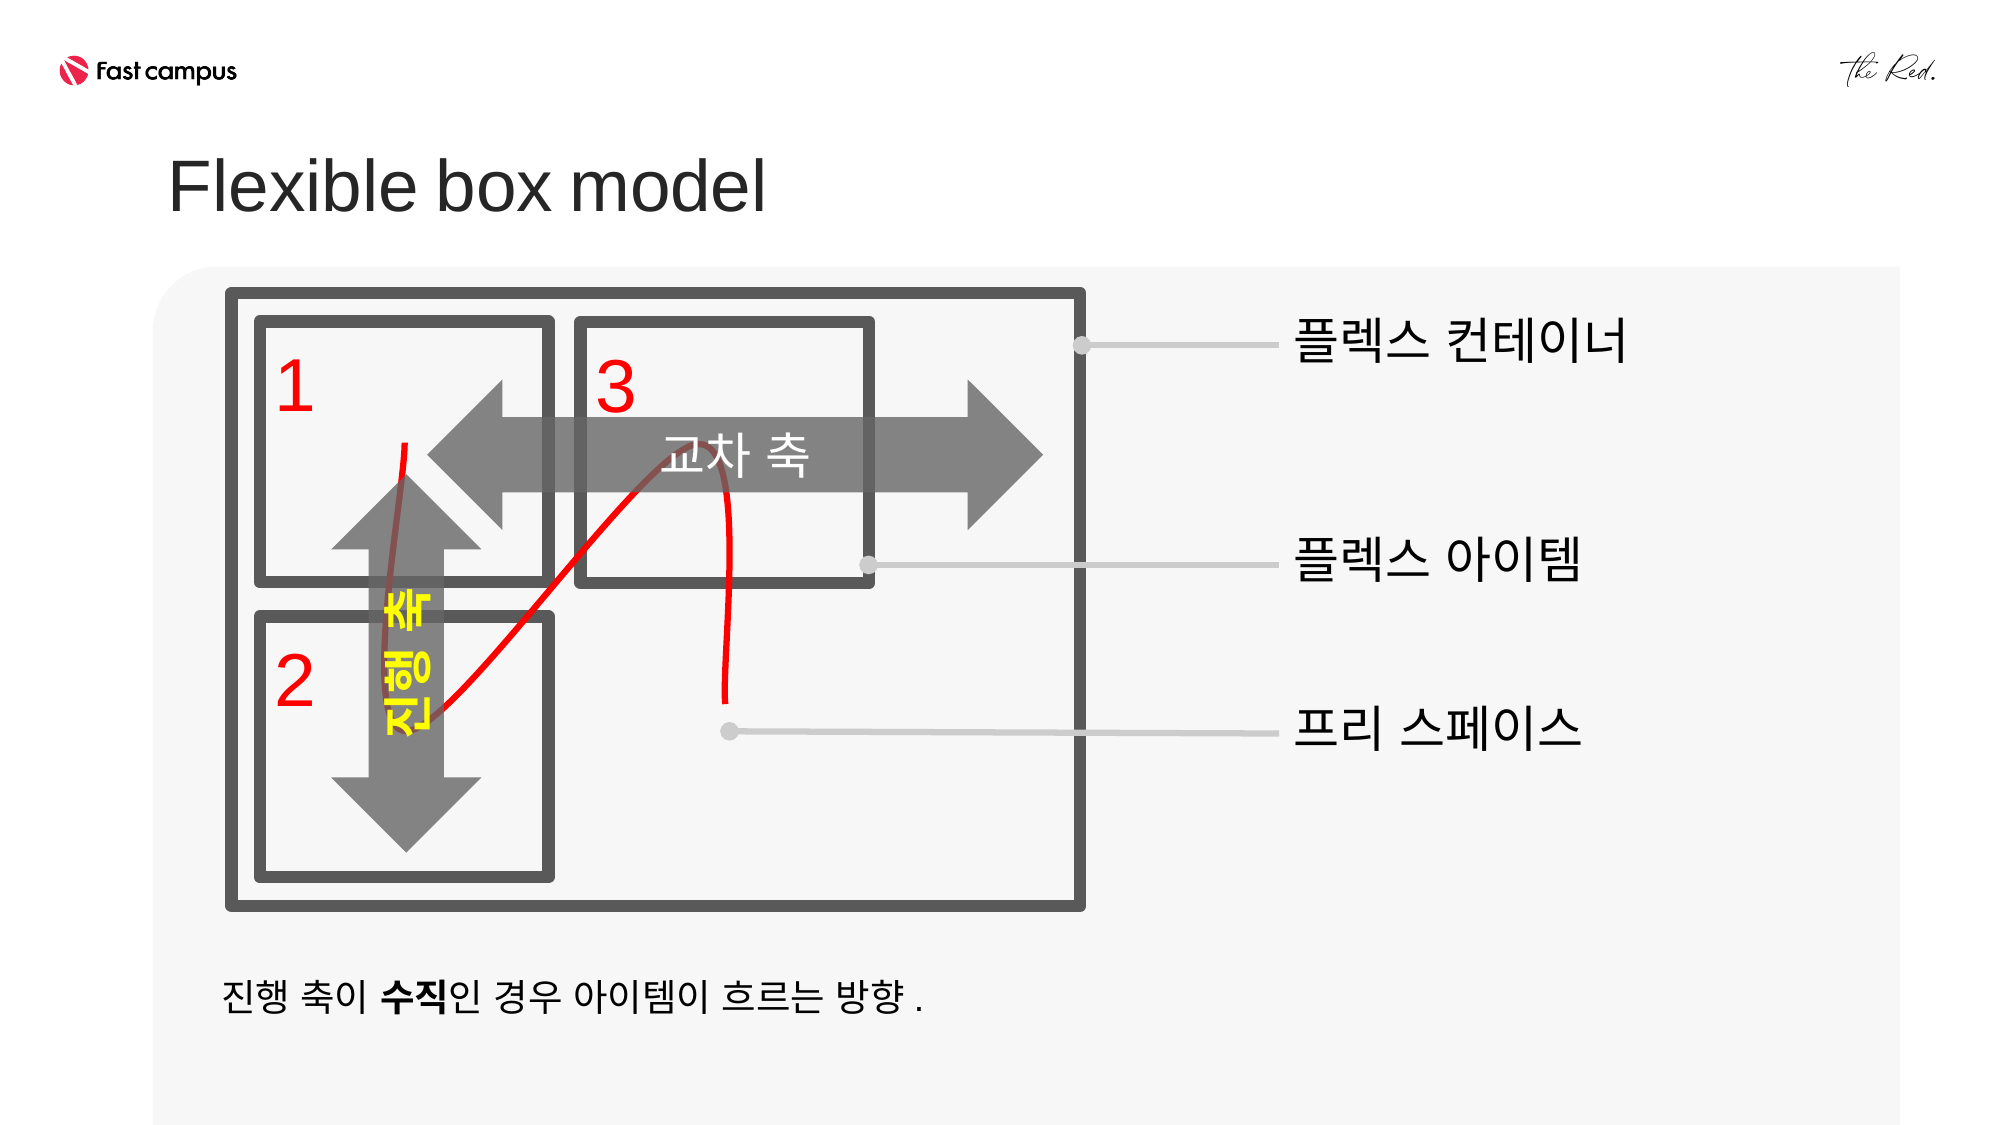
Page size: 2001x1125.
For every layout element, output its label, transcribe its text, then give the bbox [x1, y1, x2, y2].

picture [1840, 52, 1935, 87]
list Flexible box model [153, 131, 2000, 232]
picture [57, 53, 239, 88]
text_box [205, 292, 1808, 1067]
